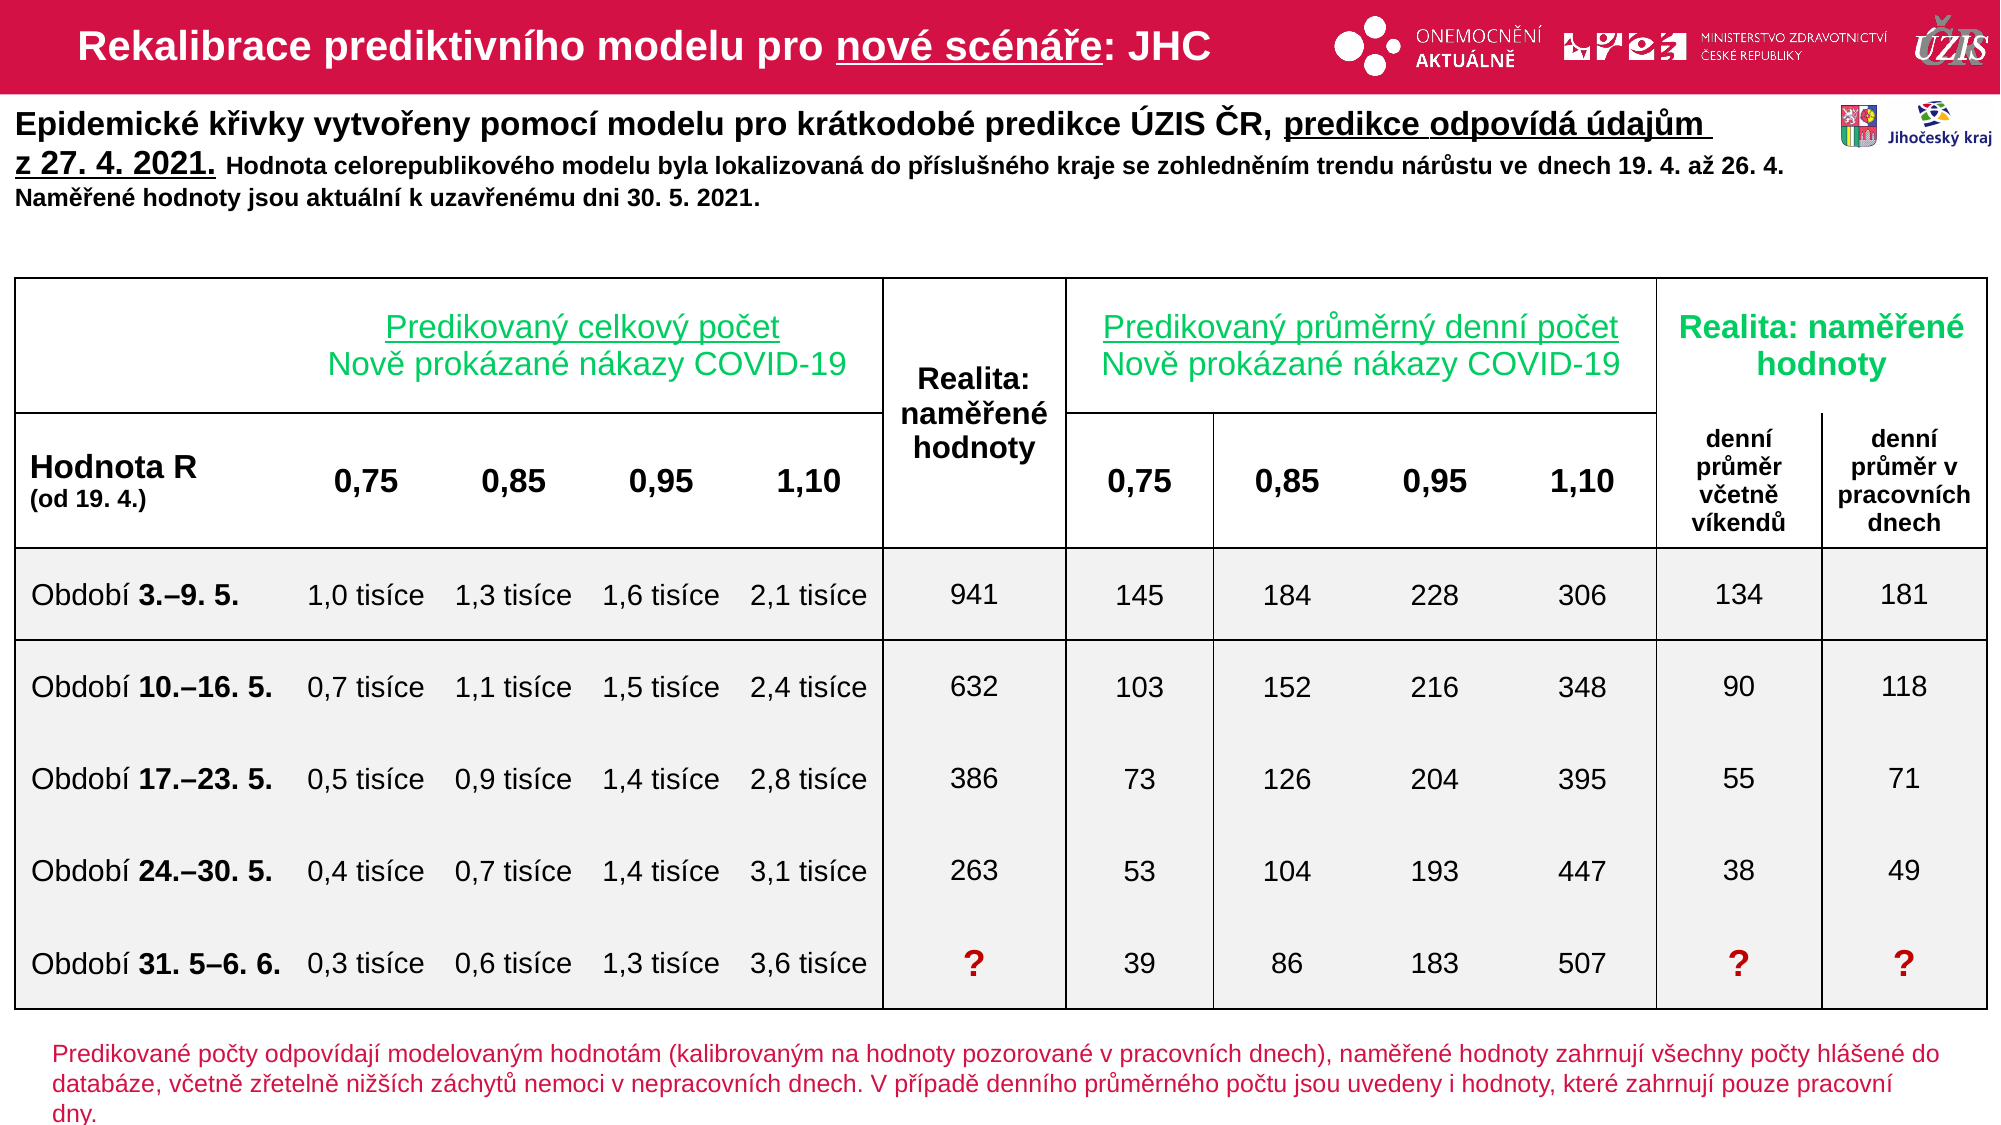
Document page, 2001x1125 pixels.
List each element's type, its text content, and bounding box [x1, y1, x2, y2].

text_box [1841, 98, 1995, 150]
table_header Realita: naměřené hodnoty [1657, 279, 1986, 413]
table_cell 447 [1509, 825, 1656, 917]
table_cell 306 [1509, 549, 1656, 639]
table_cell 3,6 tisíce [735, 917, 882, 1008]
table_cell 0,95 [588, 414, 735, 547]
table_cell 0,5 tisíce [292, 733, 440, 825]
table_cell 0,6 tisíce [440, 917, 588, 1008]
table_cell 1,5 tisíce [588, 641, 735, 733]
table_cell Hodnota R (od 19. 4.) [16, 414, 292, 547]
table_cell 49 [1823, 825, 1986, 917]
table_cell 181 [1823, 549, 1986, 639]
table_header [16, 279, 292, 412]
table_cell ? [1823, 917, 1986, 1008]
table_cell ? [884, 917, 1065, 1008]
table_cell 53 [1067, 825, 1213, 917]
table_cell Období 31. 5–6. 6. [16, 917, 292, 1008]
table_cell 71 [1823, 733, 1986, 825]
table_cell 0,7 tisíce [292, 641, 440, 733]
table_cell denní průměr v pracovních dnech [1823, 413, 1986, 547]
table_cell 2,4 tisíce [735, 641, 882, 733]
table_cell 1,4 tisíce [588, 733, 735, 825]
table_cell 395 [1509, 733, 1656, 825]
table_cell 0,75 [1067, 414, 1213, 547]
table_cell 152 [1214, 641, 1361, 733]
table_cell 1,10 [1509, 414, 1656, 547]
table_cell denní průměr včetně víkendů [1657, 413, 1821, 547]
table_cell 0,85 [1214, 414, 1361, 547]
table_cell 632 [884, 641, 1065, 733]
picture [1563, 31, 1888, 60]
title Rekalibrace prediktivního modelu pro nové scénáře: JHC [62, 0, 1303, 94]
table_cell 184 [1214, 549, 1361, 639]
table_cell 1,4 tisíce [588, 825, 735, 917]
table_cell 118 [1823, 641, 1986, 733]
table_cell 216 [1361, 641, 1509, 733]
table_cell Období 10.–16. 5. [16, 641, 292, 733]
table_cell 507 [1509, 917, 1656, 1008]
table_cell 1,6 tisíce [588, 549, 735, 639]
table_cell 183 [1361, 917, 1509, 1008]
table_cell 1,3 tisíce [440, 549, 588, 639]
table_cell 0,75 [292, 414, 440, 547]
table_header Realita: naměřené hodnoty [884, 279, 1065, 547]
table_cell 134 [1657, 549, 1821, 639]
table_header Predikovaný celkový počet Nově prokázané nákazy COVID-19 [292, 279, 882, 412]
table_cell 90 [1657, 641, 1821, 733]
table_cell 228 [1361, 549, 1509, 639]
table_cell 193 [1361, 825, 1509, 917]
picture [1915, 15, 1989, 66]
table_cell 55 [1657, 733, 1821, 825]
table_cell 263 [884, 825, 1065, 917]
table_cell Období 17.–23. 5. [16, 733, 292, 825]
table_cell 103 [1067, 641, 1213, 733]
text_box Epidemické křivky vytvořeny pomocí modelu pro krátkodobé predikce ÚZIS ČR, predikce odpovídá údajům z 27. 4. 2021. Hodnota celorepublikového modelu byla lokalizovaná do příslušného kraje se zohledněním trendu nárůstu ve dnech 19. 4. až 26. 4. Naměřené hodnoty jsou aktuální k uzavřenému dni 30. 5. 2021. [0, 94, 2000, 219]
table_cell 73 [1067, 733, 1213, 825]
table_cell 145 [1067, 549, 1213, 639]
table_cell Období 24.–30. 5. [16, 825, 292, 917]
table_cell 86 [1214, 917, 1361, 1008]
table_cell 1,0 tisíce [292, 549, 440, 639]
table_cell 0,3 tisíce [292, 917, 440, 1008]
table_cell 204 [1361, 733, 1509, 825]
table_cell 348 [1509, 641, 1656, 733]
table_cell 0,85 [440, 414, 588, 547]
table_cell 104 [1214, 825, 1361, 917]
table_cell ? [1657, 917, 1821, 1008]
table_cell 386 [884, 733, 1065, 825]
table_header Predikovaný průměrný denní počet Nově prokázané nákazy COVID-19 [1067, 279, 1656, 412]
table_cell Období 3.–9. 5. [16, 549, 292, 639]
picture [1334, 16, 1542, 76]
table_cell 0,95 [1361, 414, 1509, 547]
table_cell 3,1 tisíce [735, 825, 882, 917]
text_box Predikované počty odpovídají modelovaným hodnotám (kalibrovaným na hodnoty pozorované v pracovních dnech), naměřené hodnoty zahrnují všechny počty hlášené do databáze, včetně zřetelně nižších záchytů nemoci v nepracovních dnech. V případě denního průměrného počtu jsou uvedeny i hodnoty, které zahrnují pouze pracovní dny. [37, 1030, 1963, 1125]
table_cell 1,3 tisíce [588, 917, 735, 1008]
table_cell 0,9 tisíce [440, 733, 588, 825]
table_cell 39 [1067, 917, 1213, 1008]
table_cell 126 [1214, 733, 1361, 825]
table_cell 2,8 tisíce [735, 733, 882, 825]
table_cell 0,7 tisíce [440, 825, 588, 917]
table_cell 941 [884, 549, 1065, 639]
table_cell 2,1 tisíce [735, 549, 882, 639]
table_cell 38 [1657, 825, 1821, 917]
table_cell 1,1 tisíce [440, 641, 588, 733]
table_cell 0,4 tisíce [292, 825, 440, 917]
table_cell 1,10 [735, 414, 882, 547]
